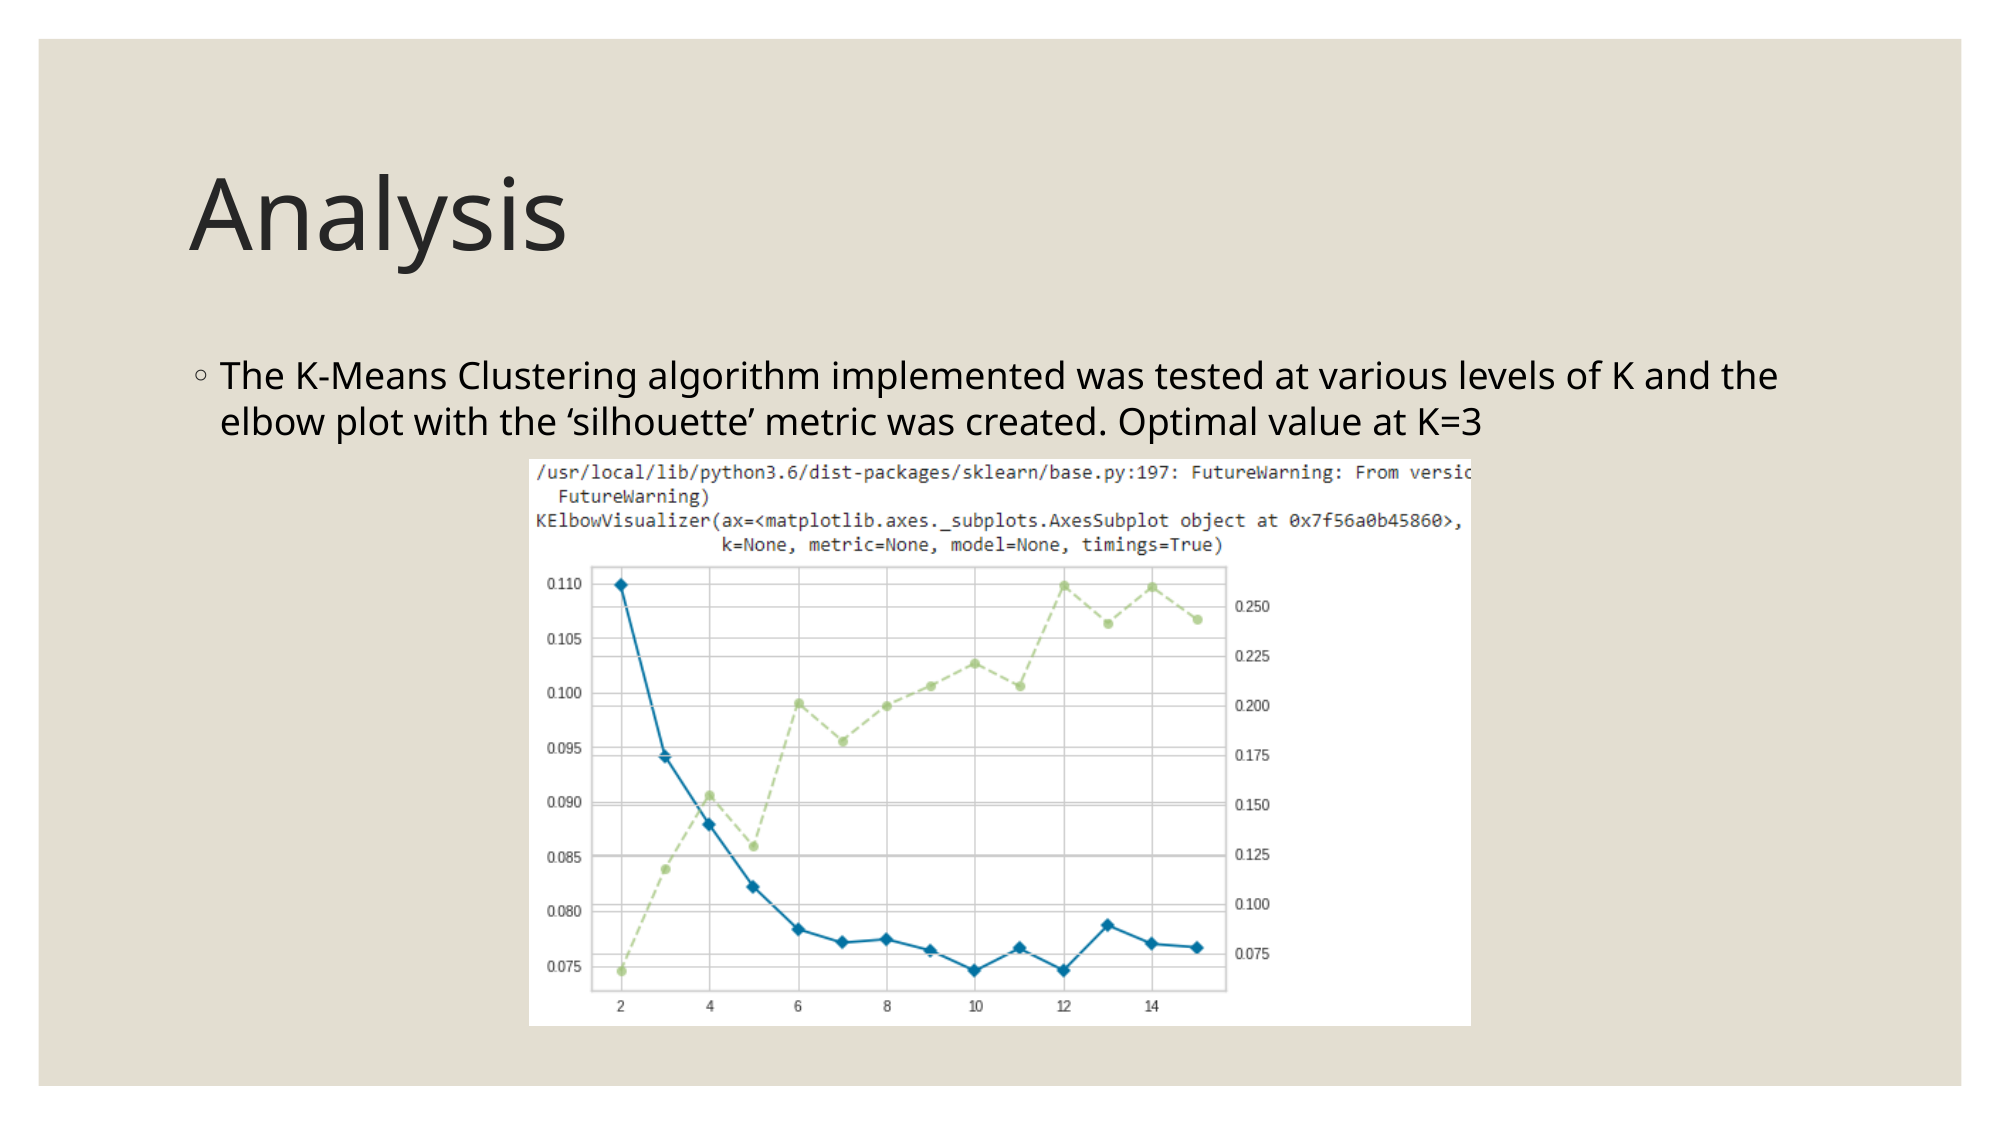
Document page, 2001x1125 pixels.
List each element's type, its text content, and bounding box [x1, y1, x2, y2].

list The K-Means Clustering algorithm implemented was tested at various levels of K and the elbow plot with the ‘silhouette’ metric was created. Optimal value at K=3 [174, 345, 1825, 990]
picture [529, 459, 1471, 1026]
title Analysis [174, 105, 1825, 331]
